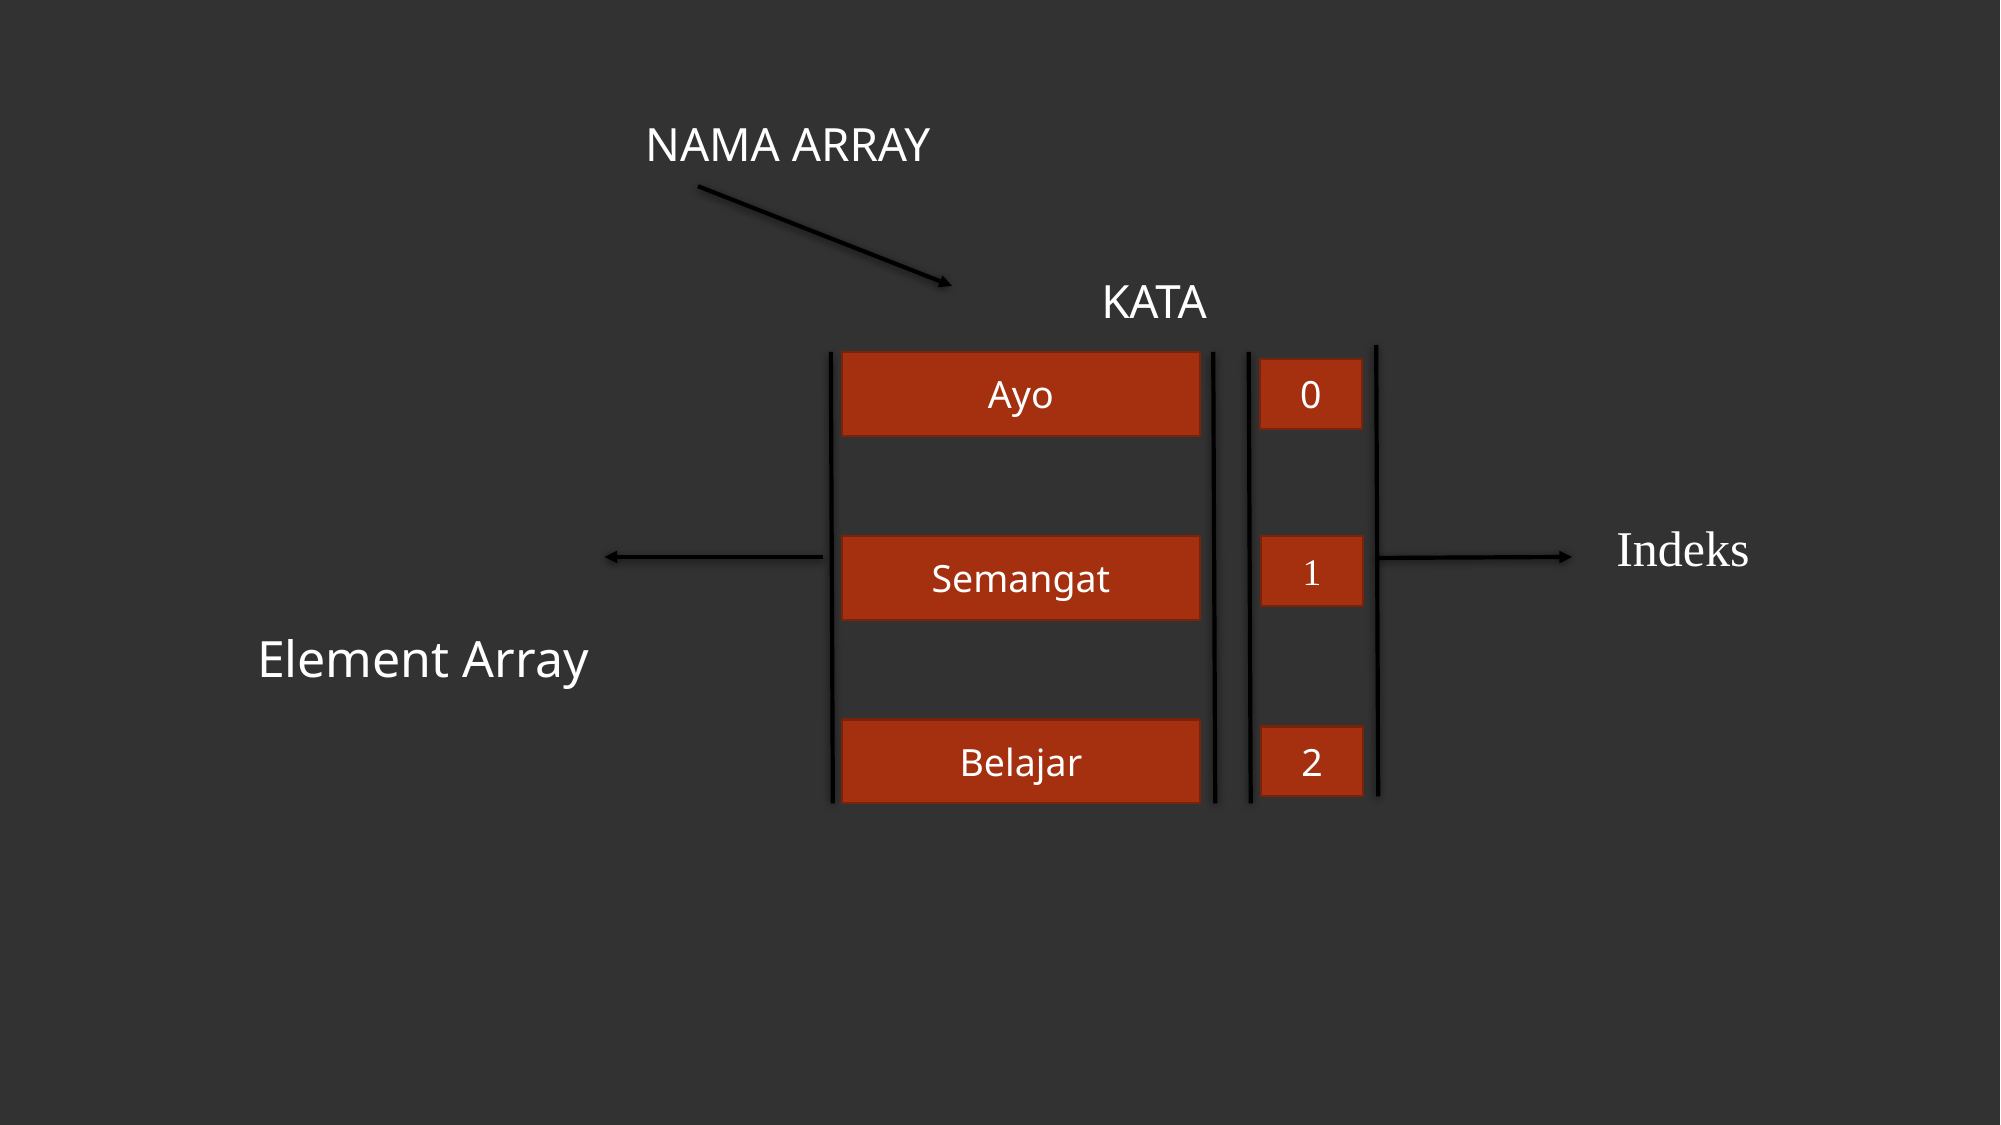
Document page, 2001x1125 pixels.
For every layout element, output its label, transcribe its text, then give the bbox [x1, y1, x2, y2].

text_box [1375, 344, 1379, 553]
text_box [697, 185, 953, 287]
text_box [1375, 566, 1379, 797]
text_box Element Array [242, 619, 604, 765]
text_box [1212, 351, 1216, 804]
text_box Indeks [1601, 509, 1780, 645]
text_box Ayo [841, 351, 1201, 437]
text_box Belajar [841, 718, 1201, 804]
text_box Semangat [841, 535, 1201, 621]
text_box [830, 351, 834, 804]
text_box 2 [1260, 725, 1364, 797]
list NAMA ARRAY KATA [330, 114, 2000, 965]
text_box 1 [1260, 535, 1364, 607]
text_box 0 [1259, 358, 1363, 430]
